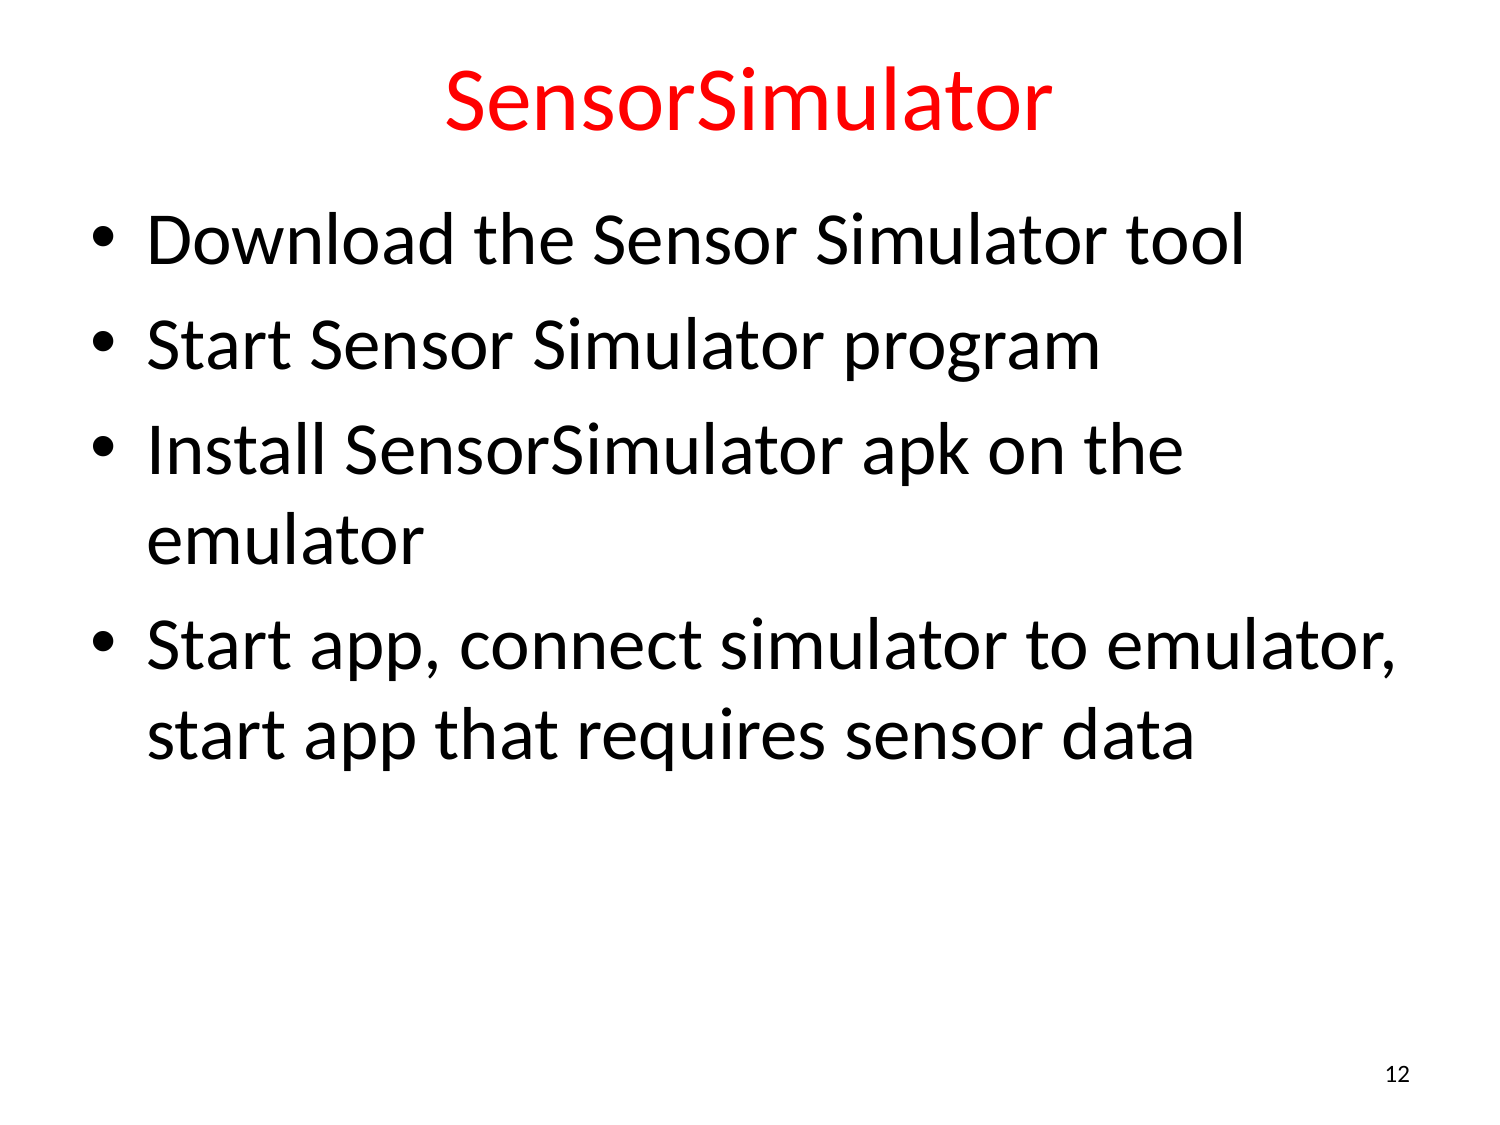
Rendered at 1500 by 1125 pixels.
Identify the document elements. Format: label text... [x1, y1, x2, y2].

list Download the Sensor Simulator tool Start Sensor Simulator program Install SensorSimulator apk on the emulator Start app, connect simulator to emulator, start app that requires sensor data [75, 182, 1425, 1038]
title SensorSimulator [75, 0, 1425, 182]
slide_number 12 [1074, 1042, 1425, 1103]
